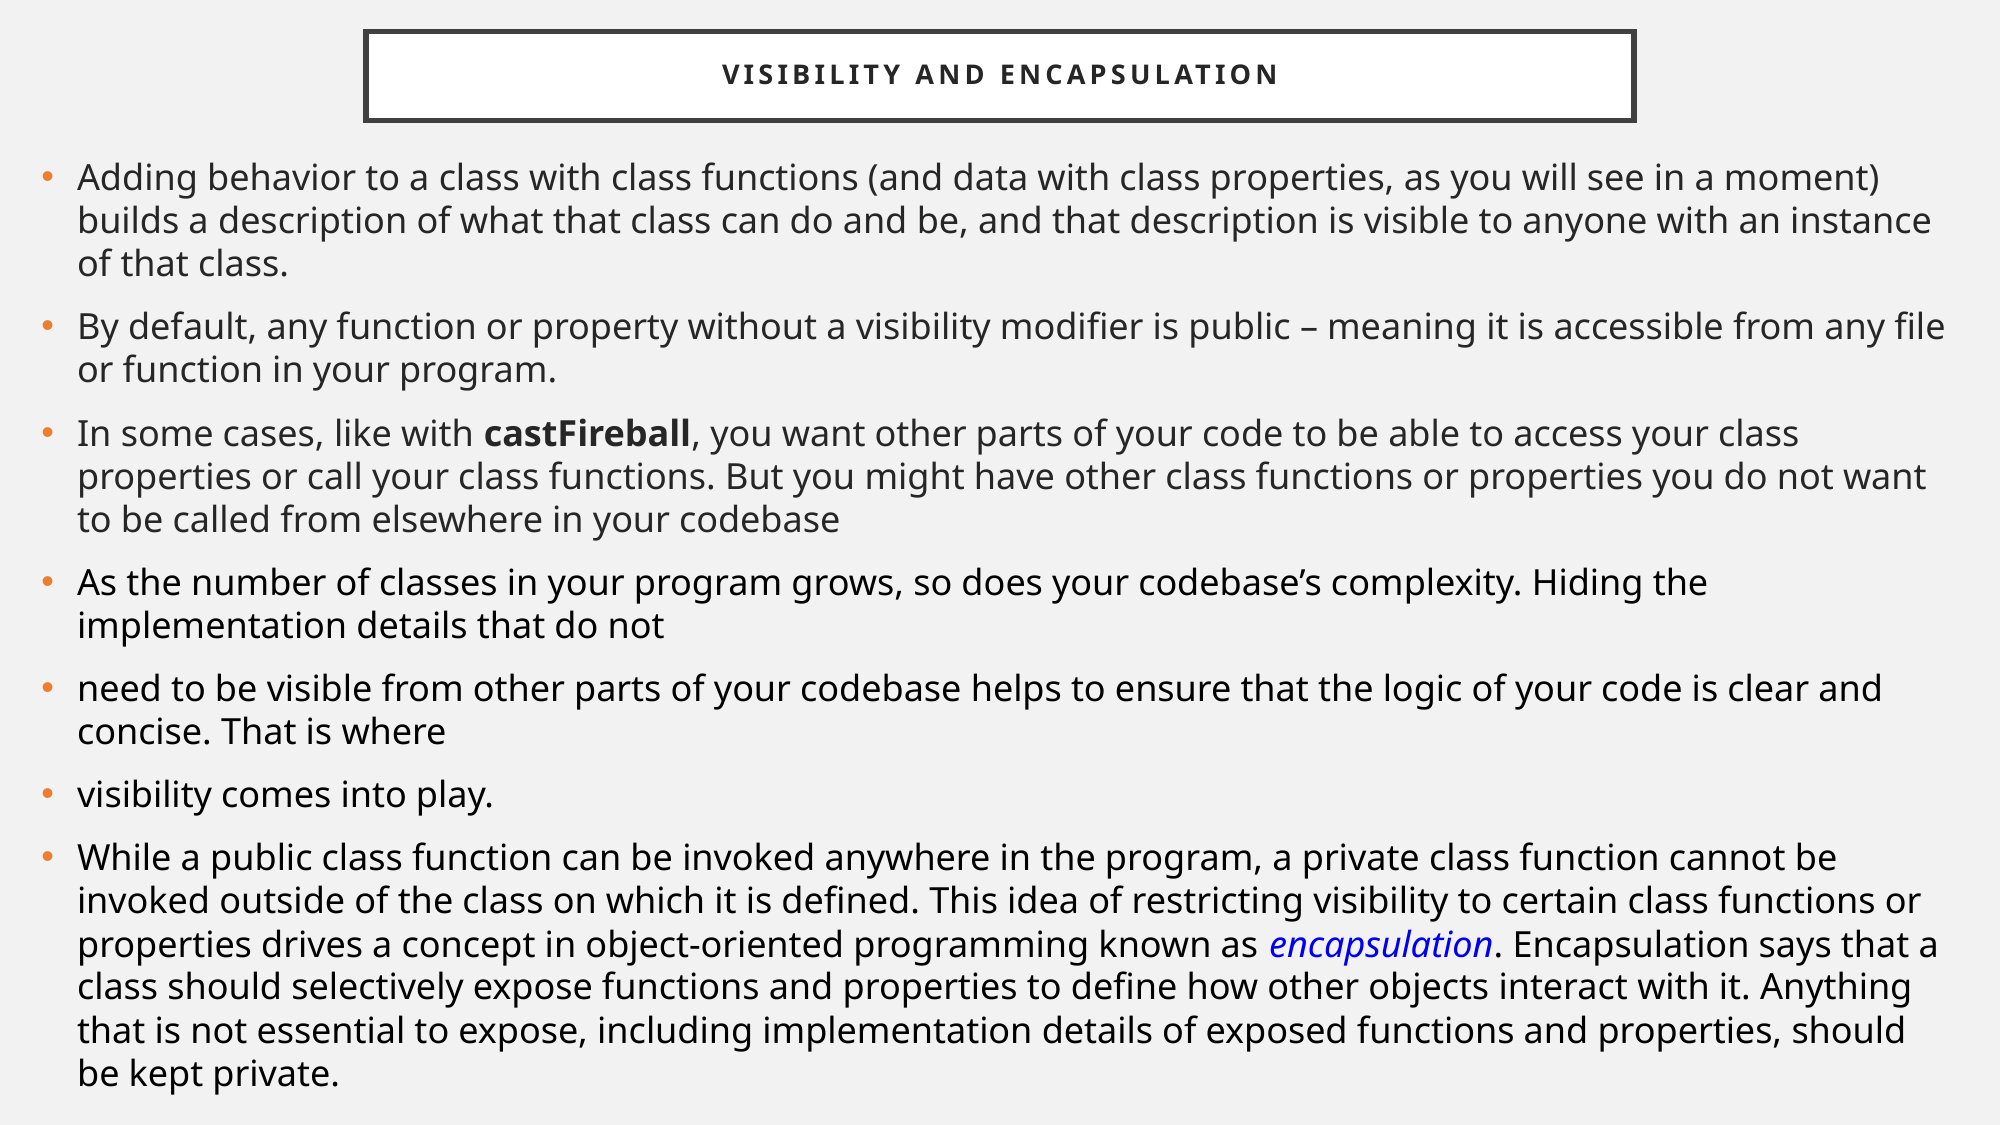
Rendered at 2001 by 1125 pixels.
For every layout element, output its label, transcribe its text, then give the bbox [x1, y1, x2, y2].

title Visibility and Encapsulation [363, 29, 1637, 123]
list Adding behavior to a class with class functions (and data with class properties, as you will see in a moment) builds a description of what that class can do and be, and that description is visible to anyone with an instance of that class. By default, any function or property without a visibility modifier is public – meaning it is accessible from any file or function in your program. In some cases, like with castFireball, you want other parts of your code to be able to access your class properties or call your class functions. But you might have other class functions or properties you do not want to be called from elsewhere in your codebase As the number of classes in your program grows, so does your codebase’s complexity. Hiding the implementation details that do not need to be visible from other parts of your codebase helps to ensure that the logic of your code is clear and concise. That is where visibility comes into play. While a public class function can be invoked anywhere in the program, a private class function cannot be invoked outside of the class on which it is defined. This idea of restricting visibility to certain class functions or properties drives a concept in object-oriented programming known as encapsulation. Encapsulation says that a class should selectively expose functions and properties to define how other objects interact with it. Anything that is not essential to expose, including implementation details of exposed functions and properties, should be kept private. [26, 147, 1972, 1103]
